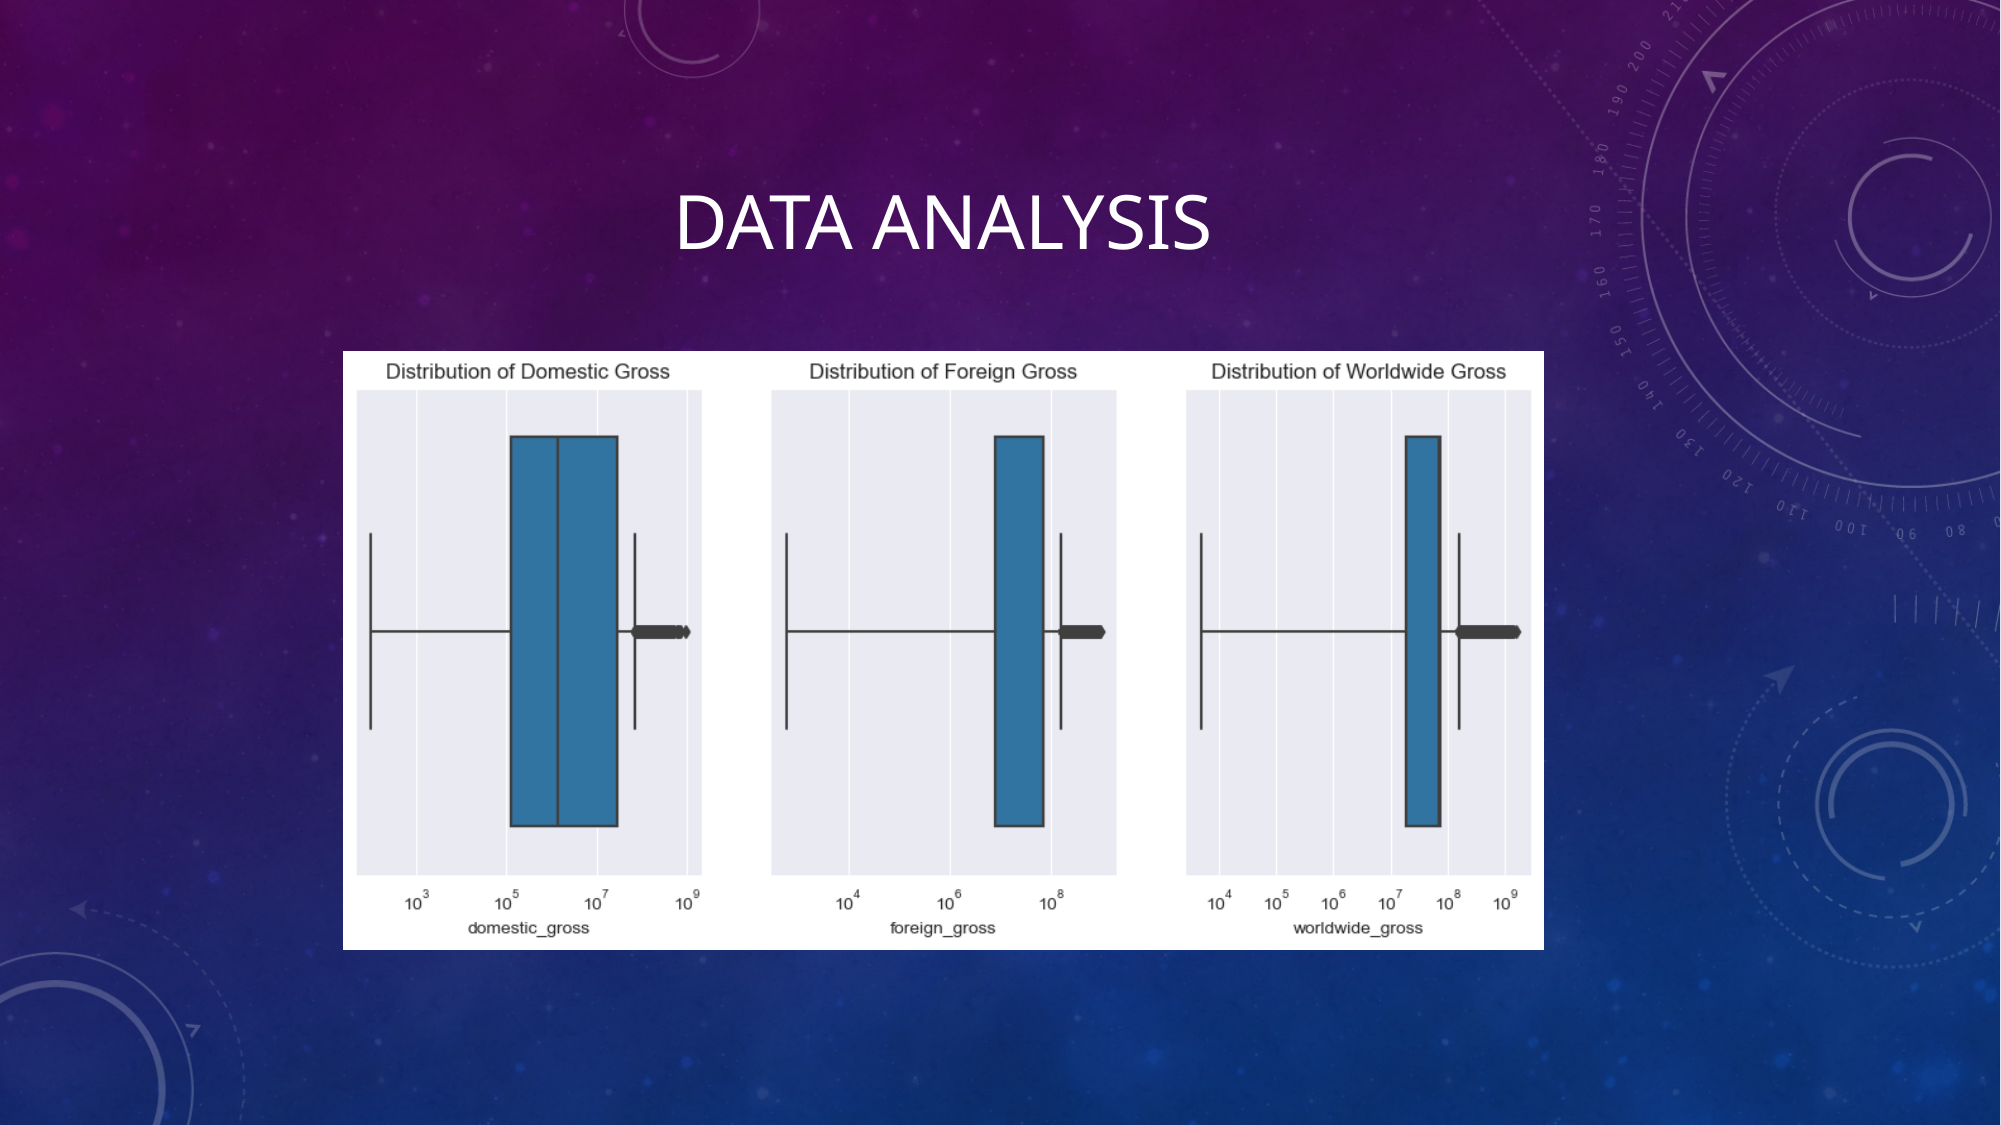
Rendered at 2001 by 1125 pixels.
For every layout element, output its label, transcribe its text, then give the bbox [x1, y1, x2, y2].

picture [0, 0, 2001, 1125]
title Data analysis [112, 99, 1775, 339]
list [343, 350, 1544, 951]
